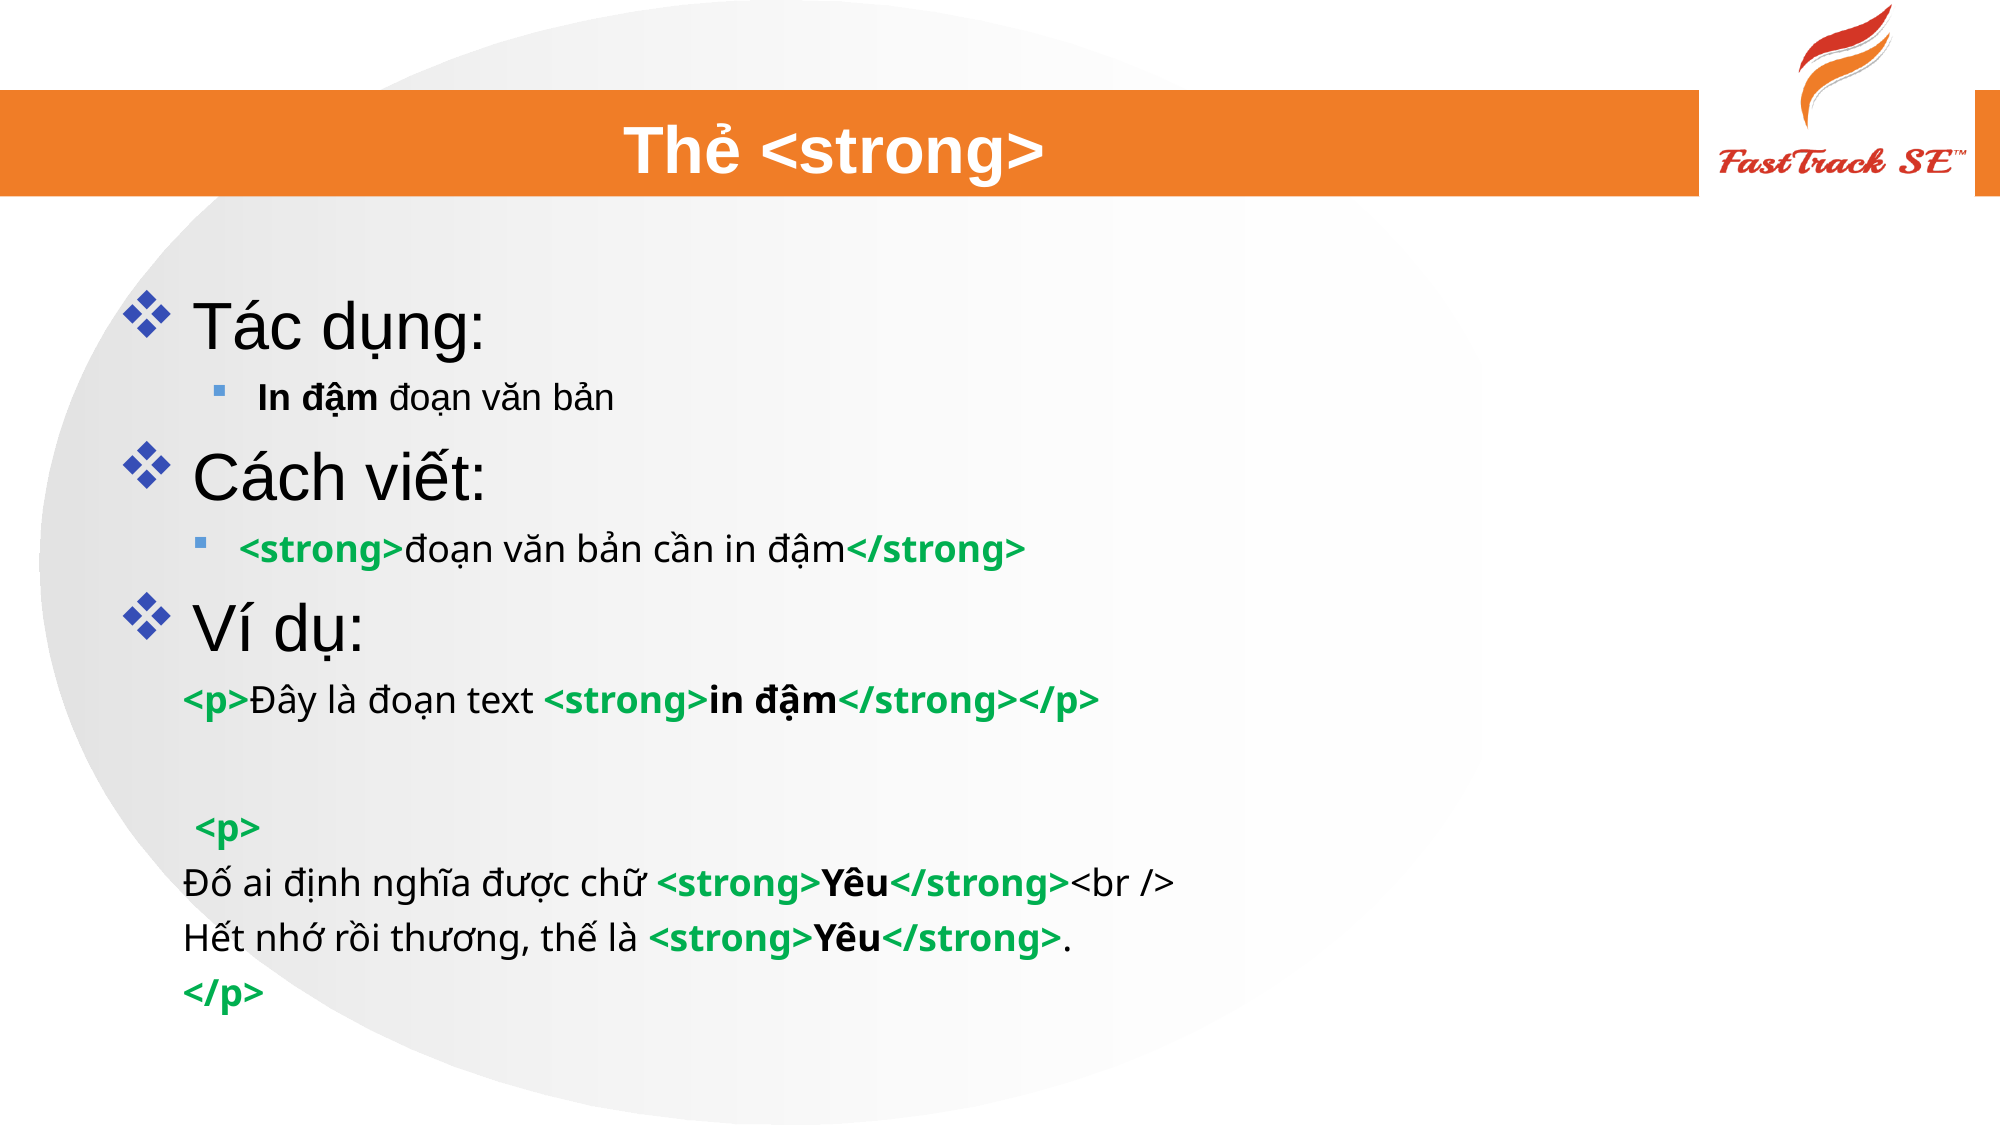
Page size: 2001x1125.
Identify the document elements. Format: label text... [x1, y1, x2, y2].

list Tác dụng: In đậm đoạn văn bản Cách viết: <strong>đoạn văn bản cần in đậm</strong> Ví dụ: <p>Đây là đoạn text <strong>in đậm</strong></p> <p> Đố ai định nghĩa được chữ <strong>Yêu</strong><br /> Hết nhớ rồi thương, thế là <strong>Yêu</strong>. </p> [99, 275, 1909, 1038]
title Thẻ <strong> [102, 99, 1567, 194]
picture [1700, 0, 1975, 192]
